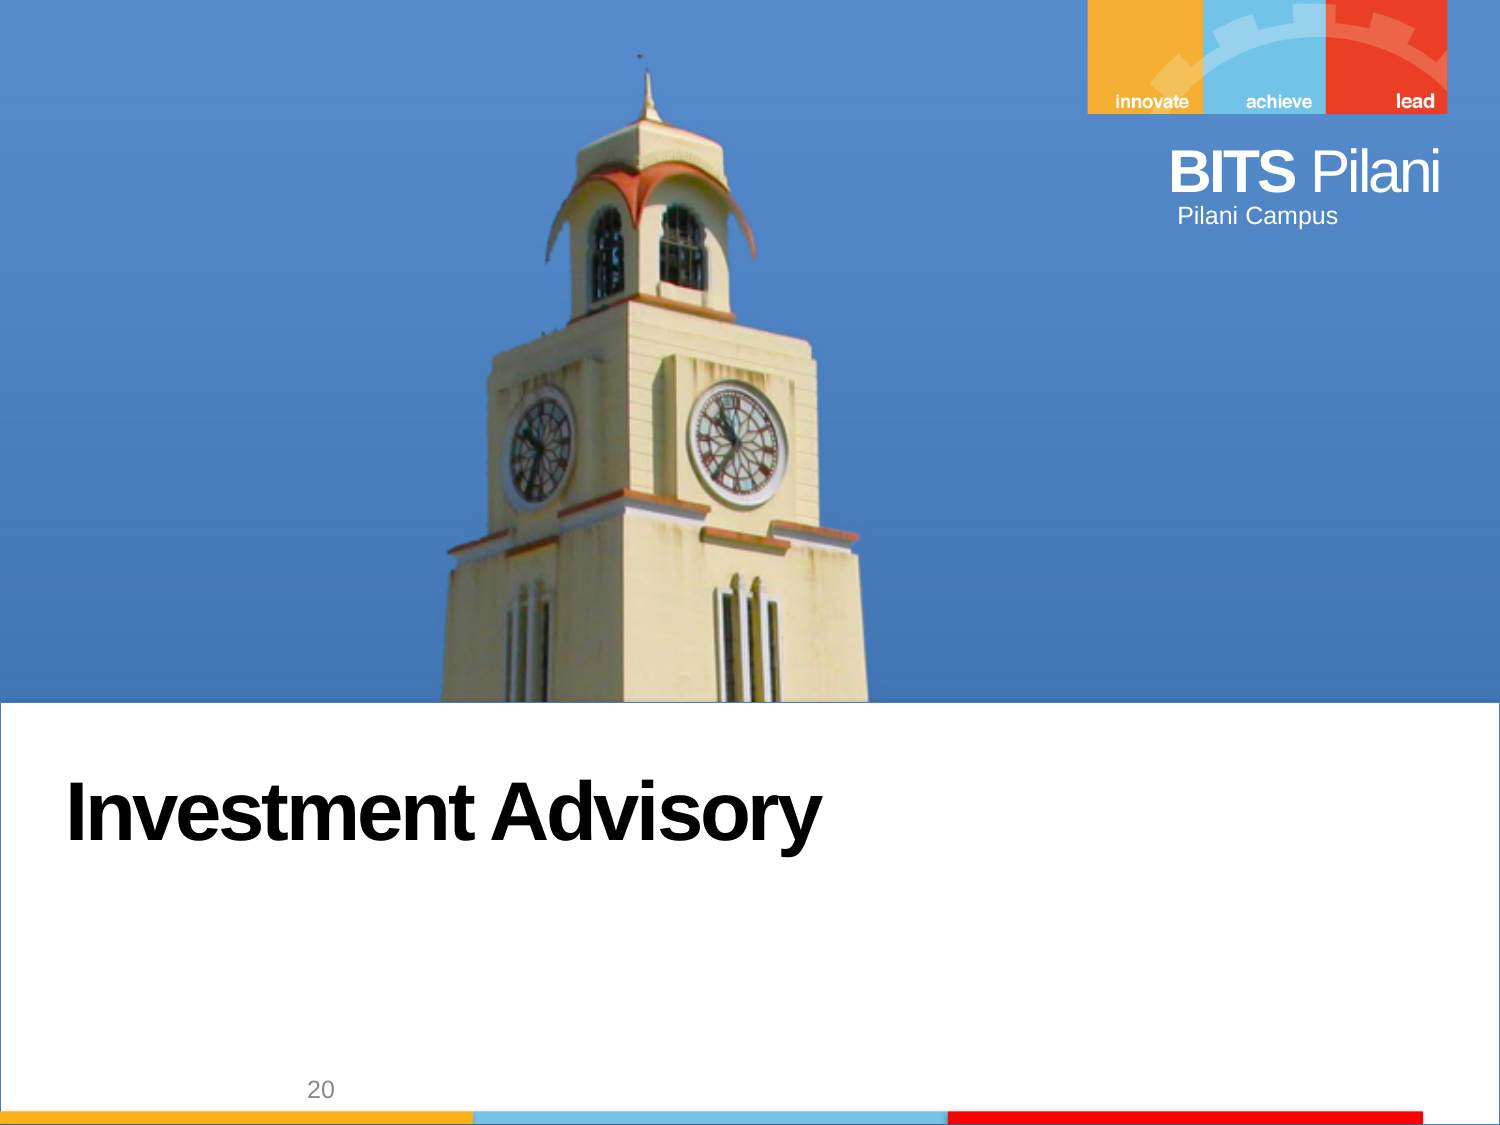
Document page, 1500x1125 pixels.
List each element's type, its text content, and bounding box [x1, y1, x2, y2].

picture [0, 0, 1500, 702]
list Investment Advisory [50, 762, 1438, 1025]
slide_number 20 [0, 1059, 350, 1119]
